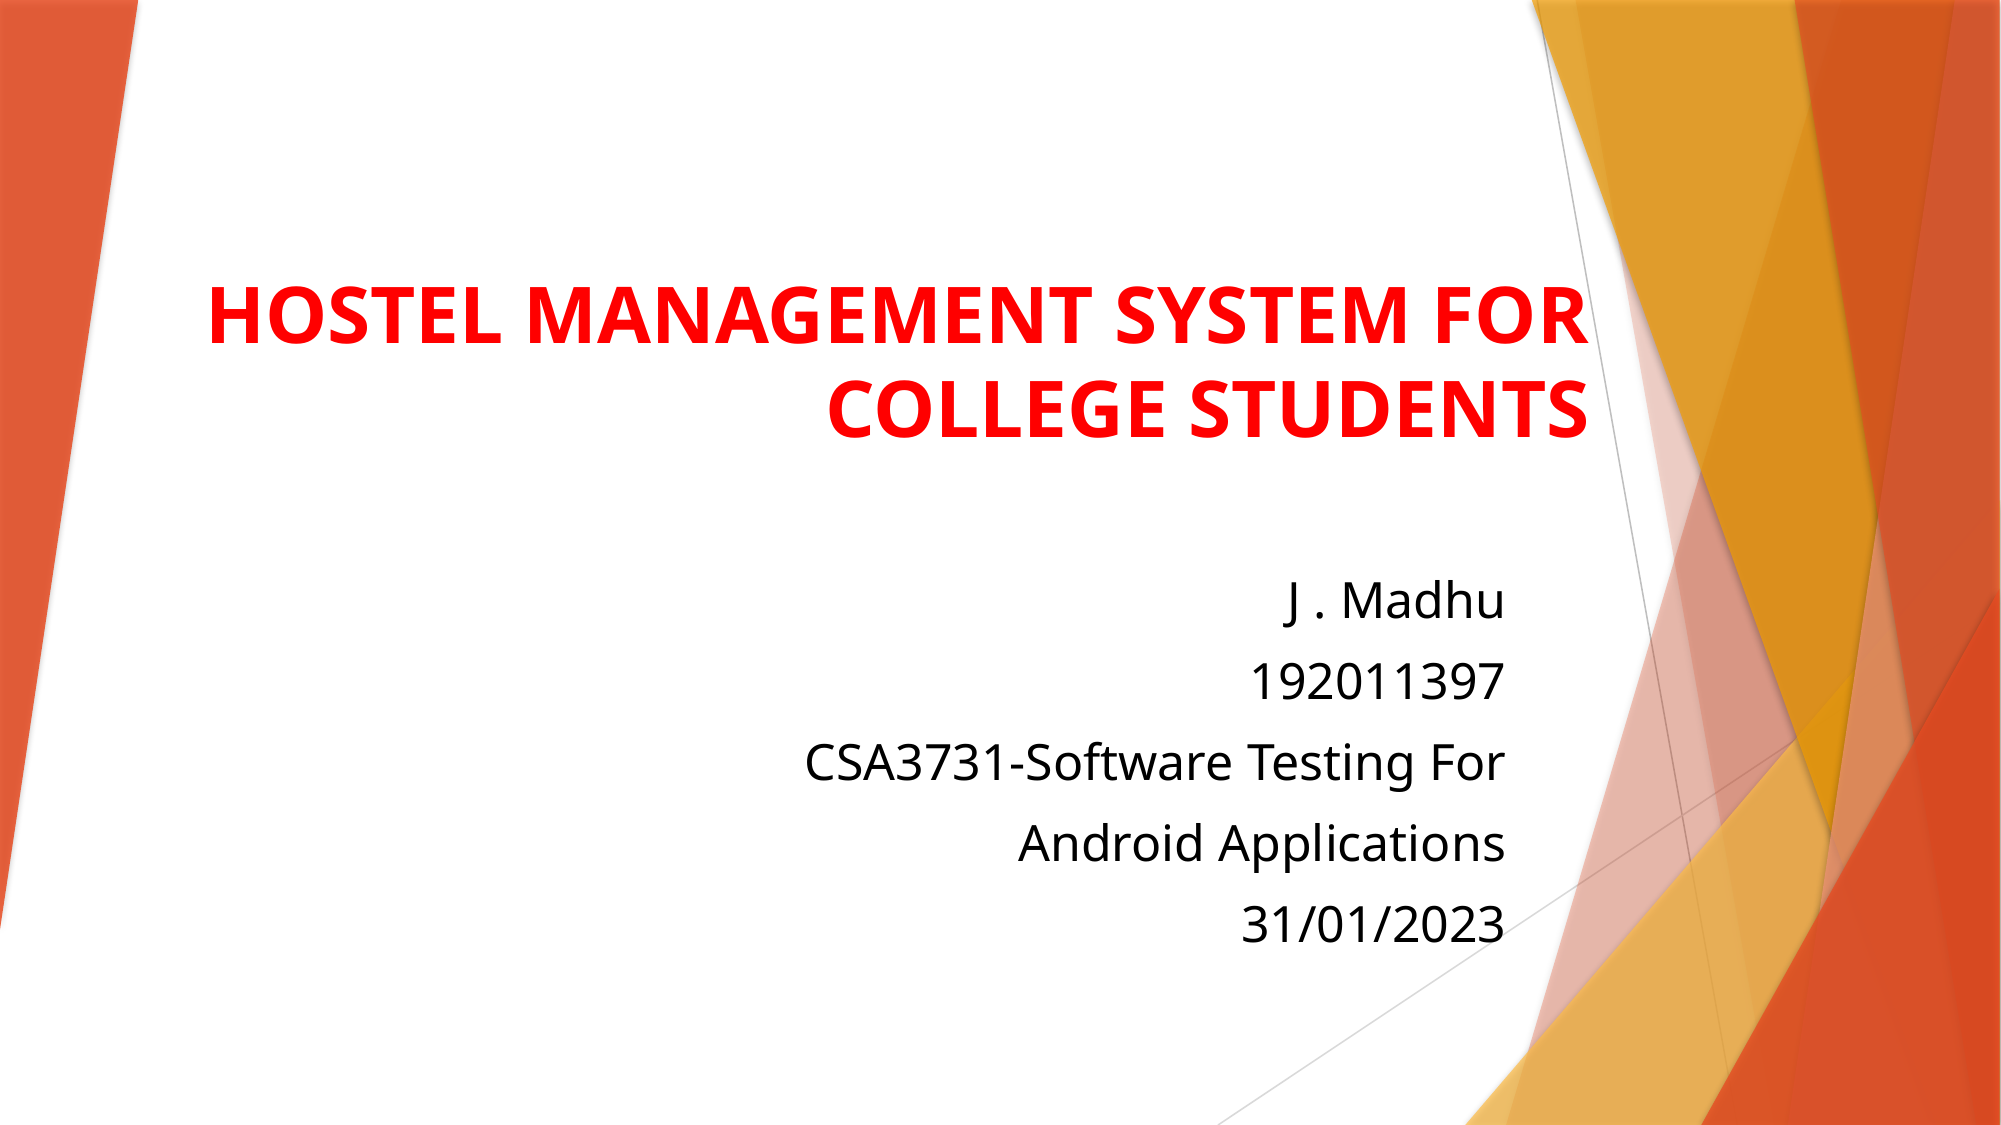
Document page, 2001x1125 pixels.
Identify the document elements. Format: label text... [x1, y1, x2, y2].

title HOSTEL MANAGEMENT SYSTEM FOR COLLEGE STUDENTS [101, 177, 1605, 461]
subtitle J . Madhu 192011397 CSA3731-Software Testing For Android Applications 31/01/2023 [247, 561, 1522, 948]
